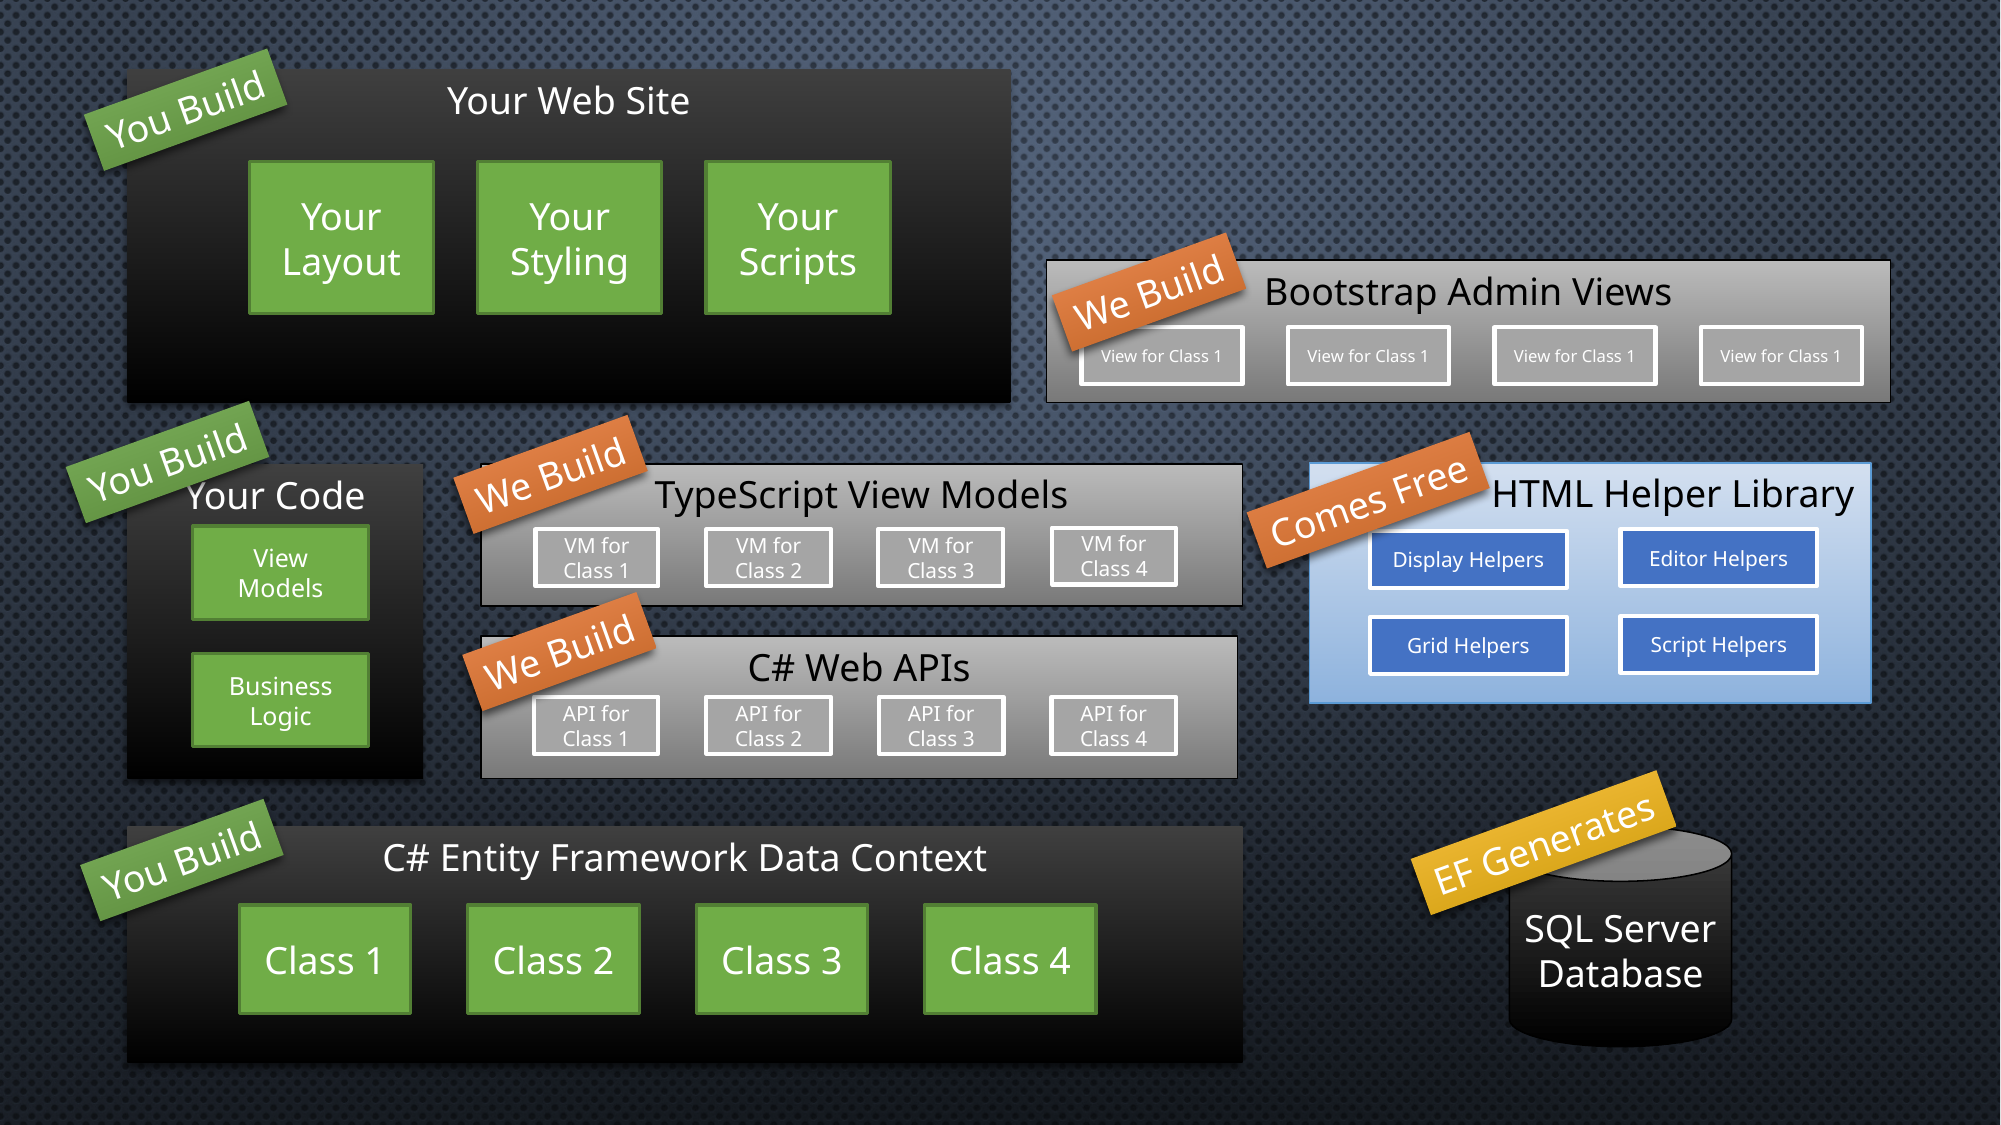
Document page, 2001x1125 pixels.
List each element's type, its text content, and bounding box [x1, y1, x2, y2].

text_box We Build [1051, 232, 1247, 352]
text_box Class 2 [466, 903, 641, 1015]
text_box Your Layout [248, 160, 435, 315]
text_box Comes Free [1246, 431, 1490, 569]
text_box View for Class 1 [1079, 325, 1245, 386]
text_box View Models [191, 524, 370, 621]
text_box Class 1 [238, 903, 412, 1015]
text_box C# Web APIs [480, 635, 1238, 779]
text_box Your Scripts [704, 160, 892, 315]
text_box You Build [80, 798, 284, 922]
text_box We Build [453, 414, 648, 534]
text_box Your Styling [476, 160, 663, 315]
text_box Editor Helpers [1618, 527, 1819, 588]
text_box API for Class 2 [704, 695, 833, 756]
text_box SQL Server Database [1508, 830, 1733, 1048]
text_box C# Entity Framework Data Context [127, 826, 1243, 1063]
text_box TypeScript View Models [480, 463, 1243, 607]
text_box Bootstrap Admin Views [1046, 259, 1891, 403]
text_box VM for Class 4 [1050, 526, 1178, 587]
text_box HTML Helper Library [1309, 462, 1872, 704]
text_box Your Code [127, 464, 424, 779]
text_box View for Class 1 [1286, 325, 1451, 386]
text_box EF Generates [1410, 770, 1677, 916]
text_box API for Class 3 [877, 695, 1006, 756]
text_box You Build [83, 48, 288, 171]
text_box Script Helpers [1618, 614, 1819, 675]
text_box Class 4 [923, 903, 1098, 1015]
text_box VM for Class 3 [876, 527, 1005, 588]
text_box Your Web Site [127, 69, 1011, 403]
text_box Grid Helpers [1368, 615, 1569, 676]
text_box View for Class 1 [1492, 325, 1658, 386]
text_box Class 3 [695, 903, 869, 1015]
text_box You Build [65, 400, 270, 524]
text_box We Build [462, 592, 657, 712]
text_box VM for Class 2 [704, 527, 833, 588]
text_box VM for Class 1 [533, 527, 660, 588]
text_box View for Class 1 [1699, 325, 1864, 386]
text_box API for Class 4 [1049, 695, 1178, 756]
text_box Display Helpers [1368, 529, 1569, 590]
text_box API for Class 1 [532, 695, 660, 756]
text_box Business Logic [191, 652, 370, 748]
